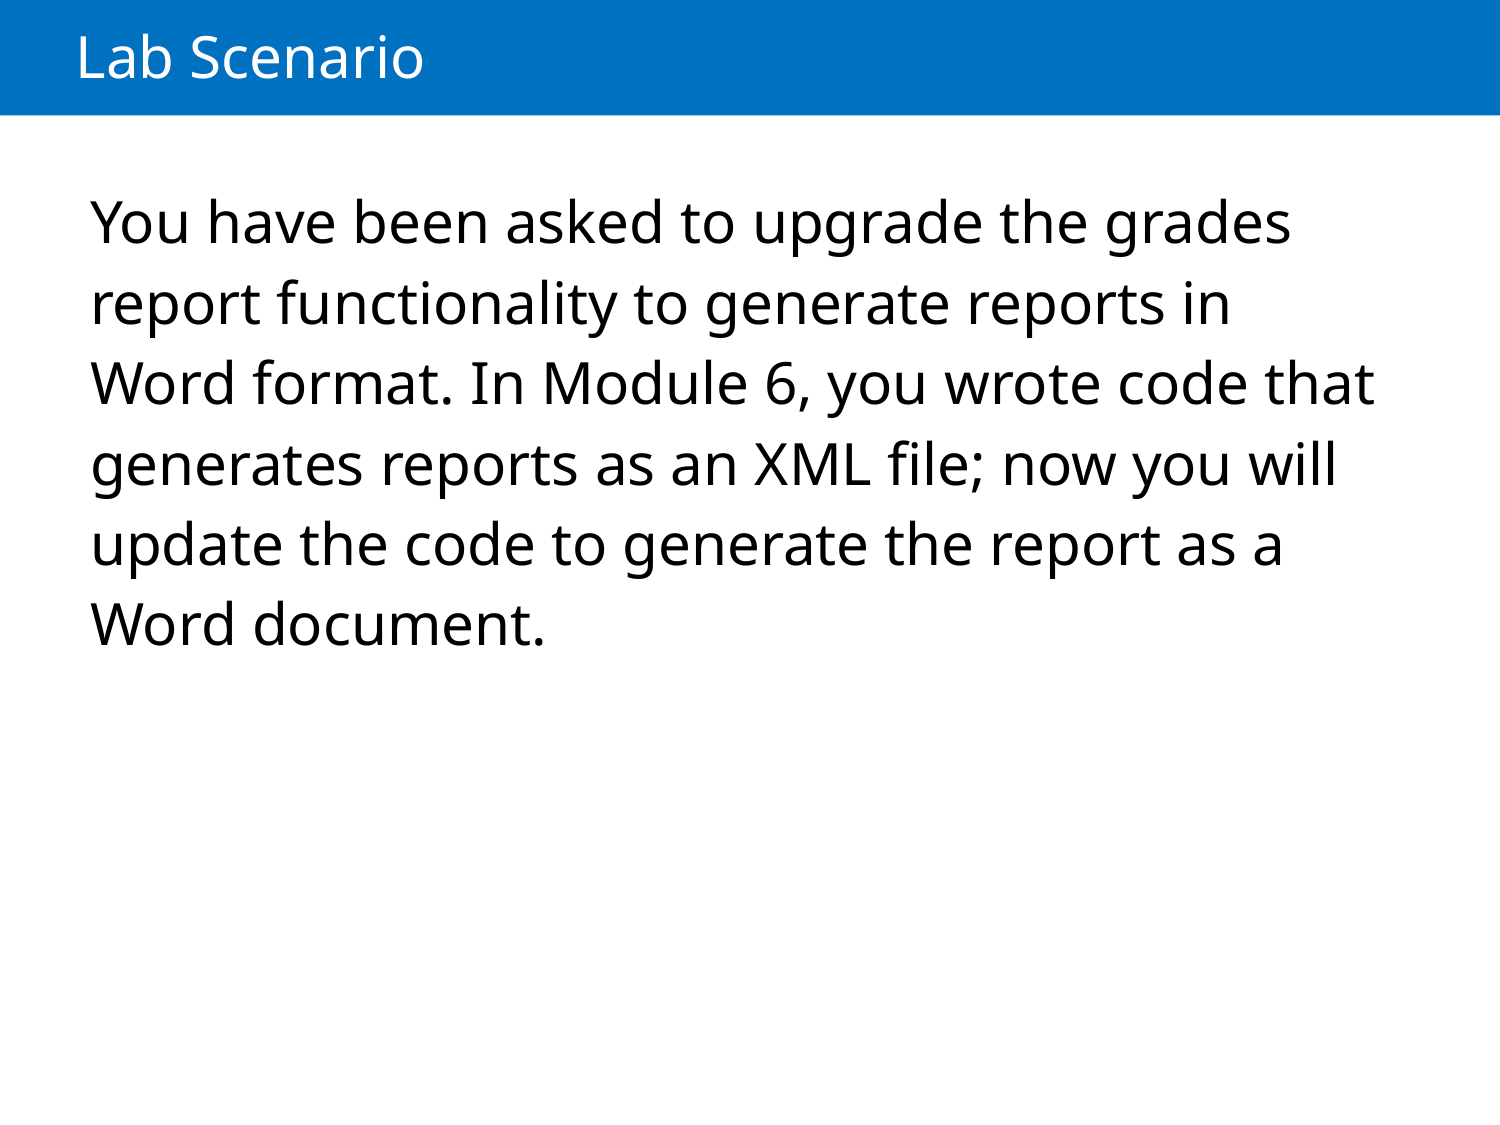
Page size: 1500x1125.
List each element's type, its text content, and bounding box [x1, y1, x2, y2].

text_box You have been asked to upgrade the grades report functionality to generate reports in Word format. In Module 6, you wrote code that generates reports as an XML file; now you will update the code to generate the report as a Word document. [75, 167, 1408, 665]
title Lab Scenario [75, 0, 1351, 122]
